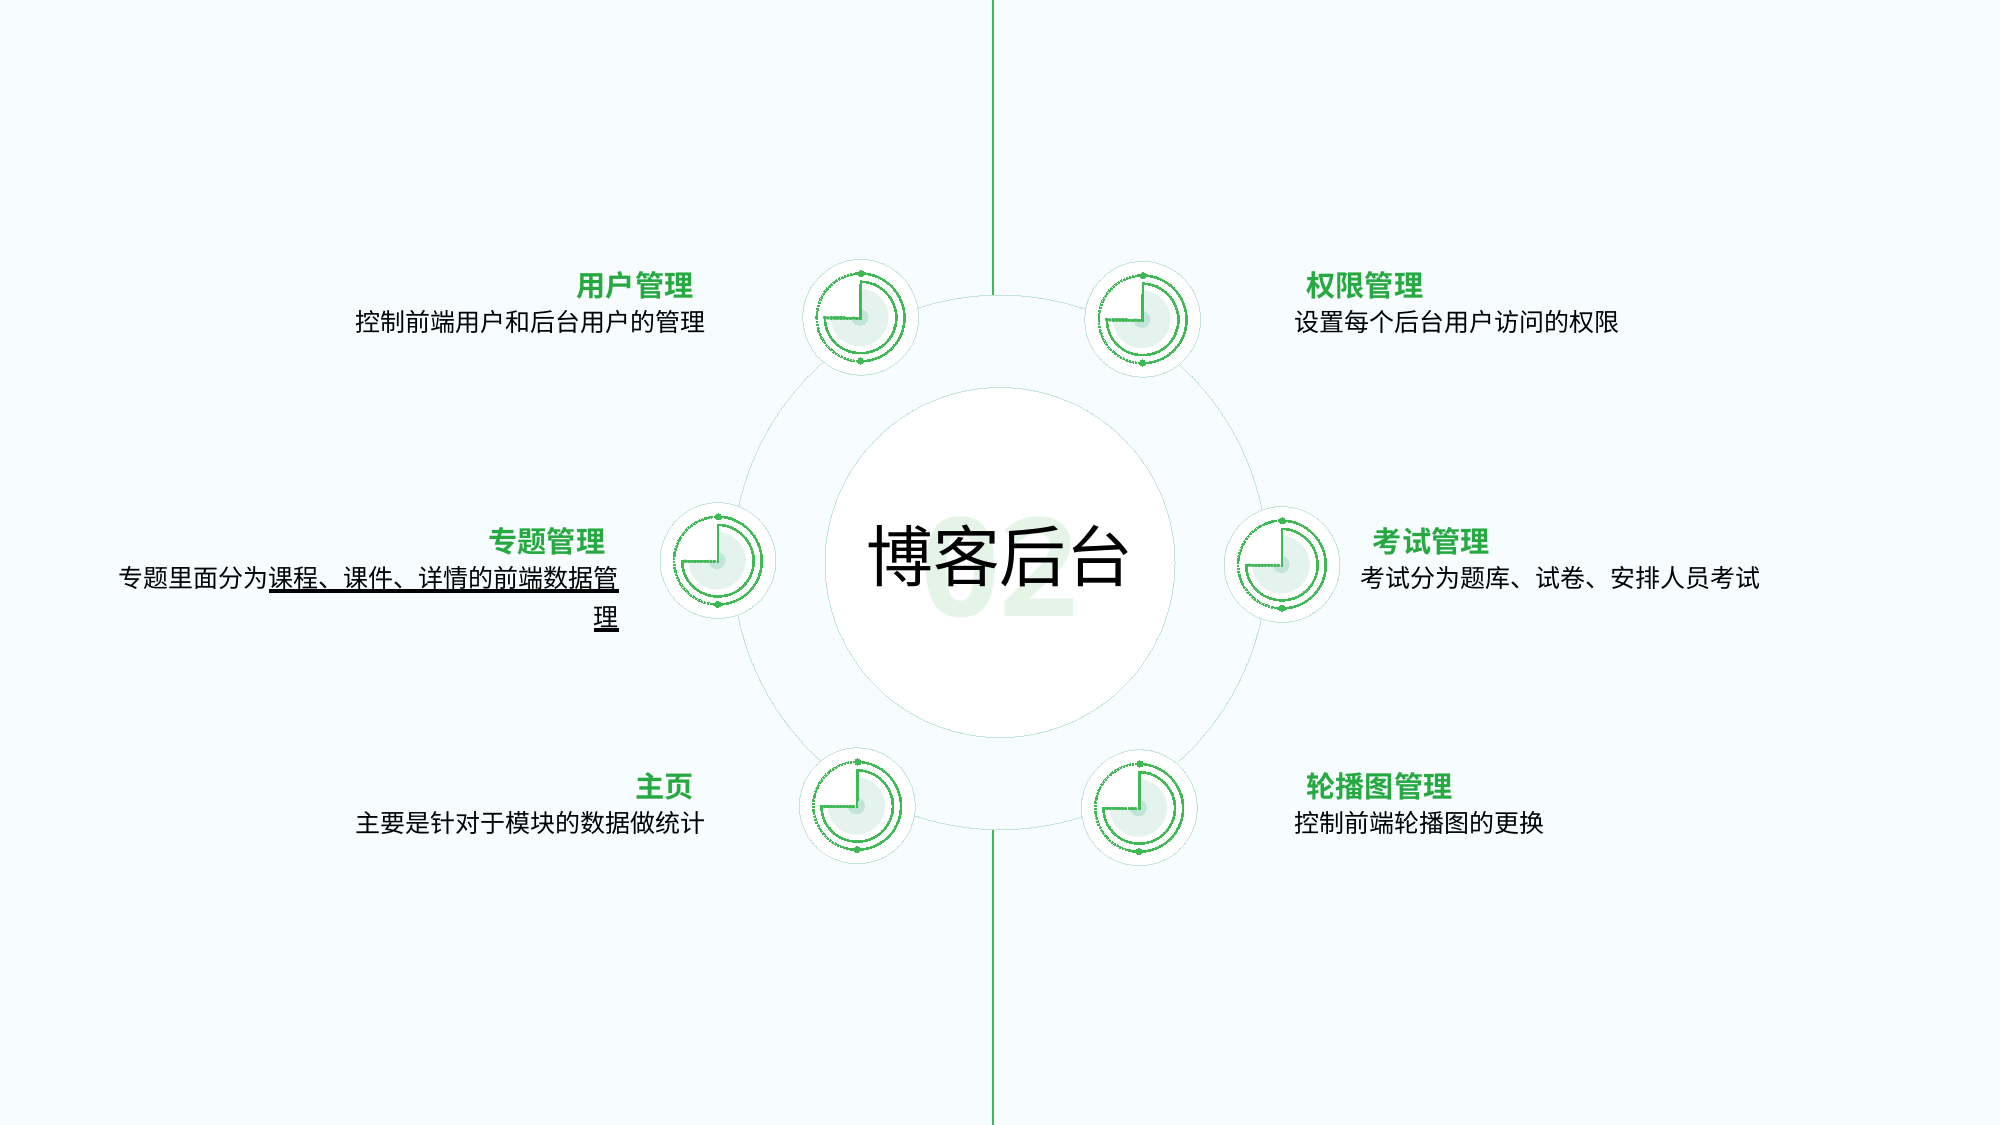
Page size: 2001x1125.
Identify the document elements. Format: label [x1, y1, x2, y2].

text_box [1081, 846, 1198, 866]
text_box [660, 502, 776, 619]
text_box [1084, 345, 1201, 378]
text_box [1224, 506, 1340, 623]
text_box [994, 387, 1150, 471]
text_box [850, 654, 992, 738]
text_box [89, 505, 634, 640]
text_box [802, 345, 919, 376]
text_box [798, 471, 1202, 654]
text_box [994, 345, 1262, 750]
text_box [115, 750, 1885, 846]
text_box [115, 249, 1885, 345]
text_box [799, 846, 916, 864]
text_box [1346, 505, 1881, 601]
text_box [850, 387, 992, 471]
text_box [738, 345, 992, 750]
text_box [994, 654, 1150, 738]
